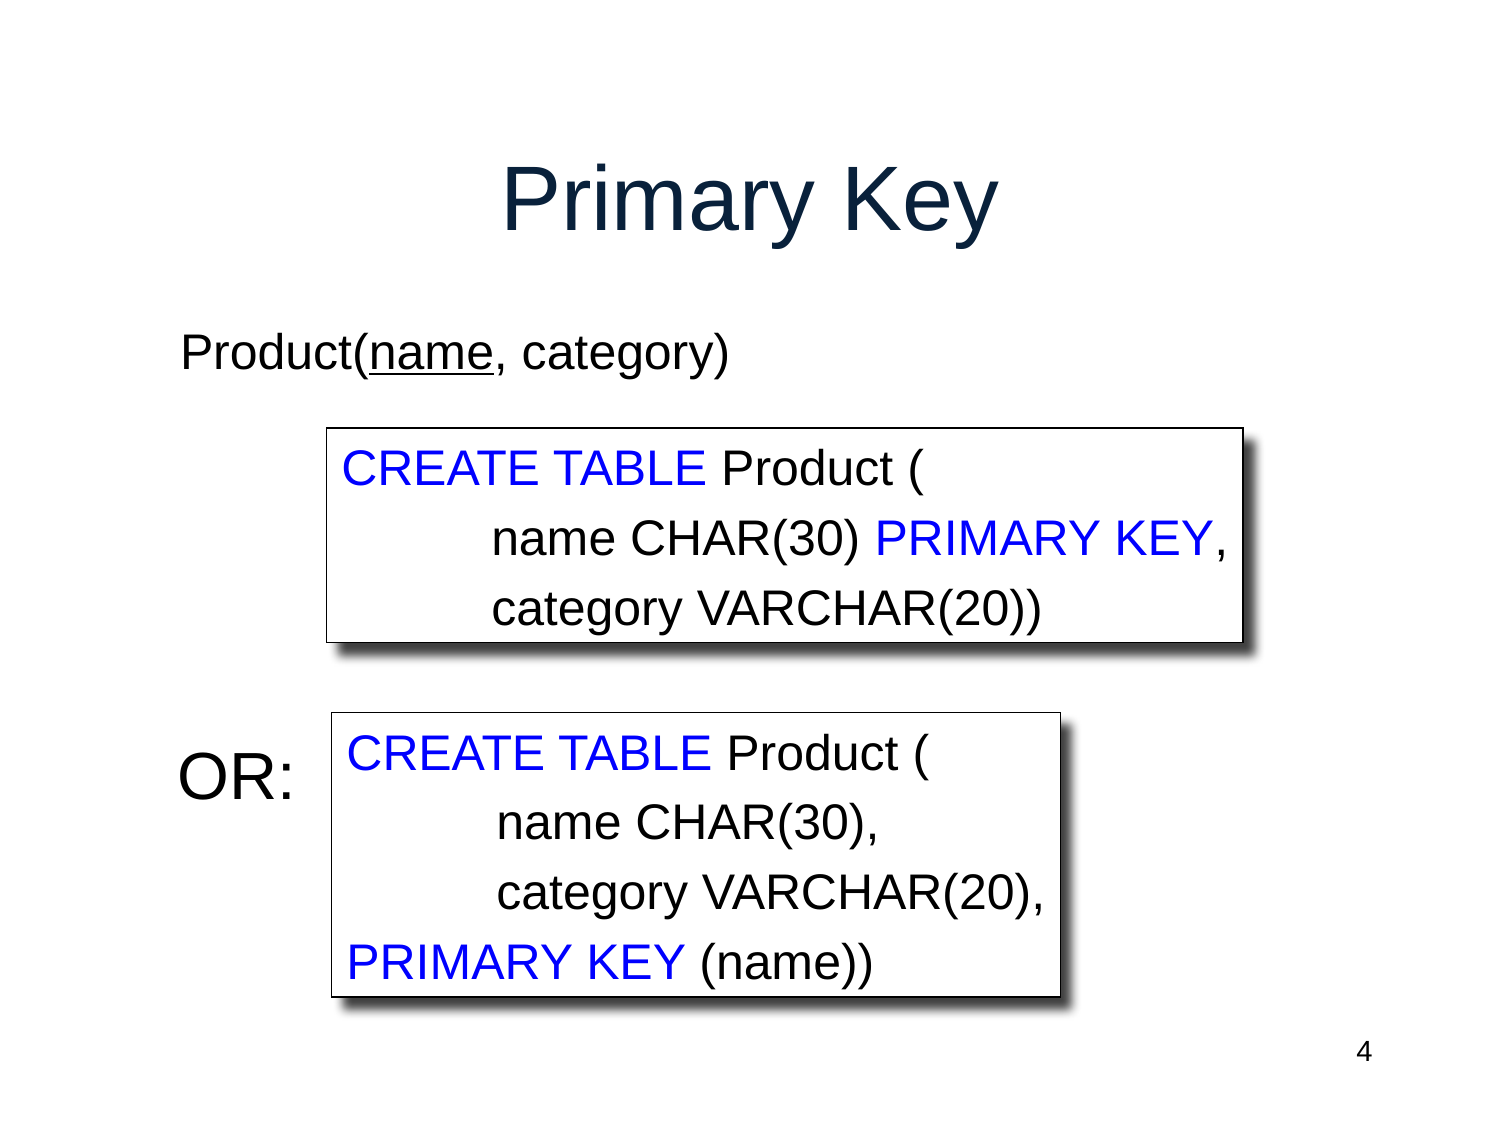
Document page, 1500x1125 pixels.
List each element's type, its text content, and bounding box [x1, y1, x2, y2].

text_box Product(name, category) [165, 312, 746, 388]
title Primary Key [112, 99, 1388, 288]
text_box CREATE TABLE Product ( name CHAR(30) PRIMARY KEY, category VARCHAR(20)) [329, 428, 1241, 643]
text_box CREATE TABLE Product ( name CHAR(30), category VARCHAR(20), PRIMARY KEY (name)) [331, 712, 1061, 998]
list OR: [162, 724, 331, 851]
slide_number 4 [1074, 1024, 1388, 1101]
